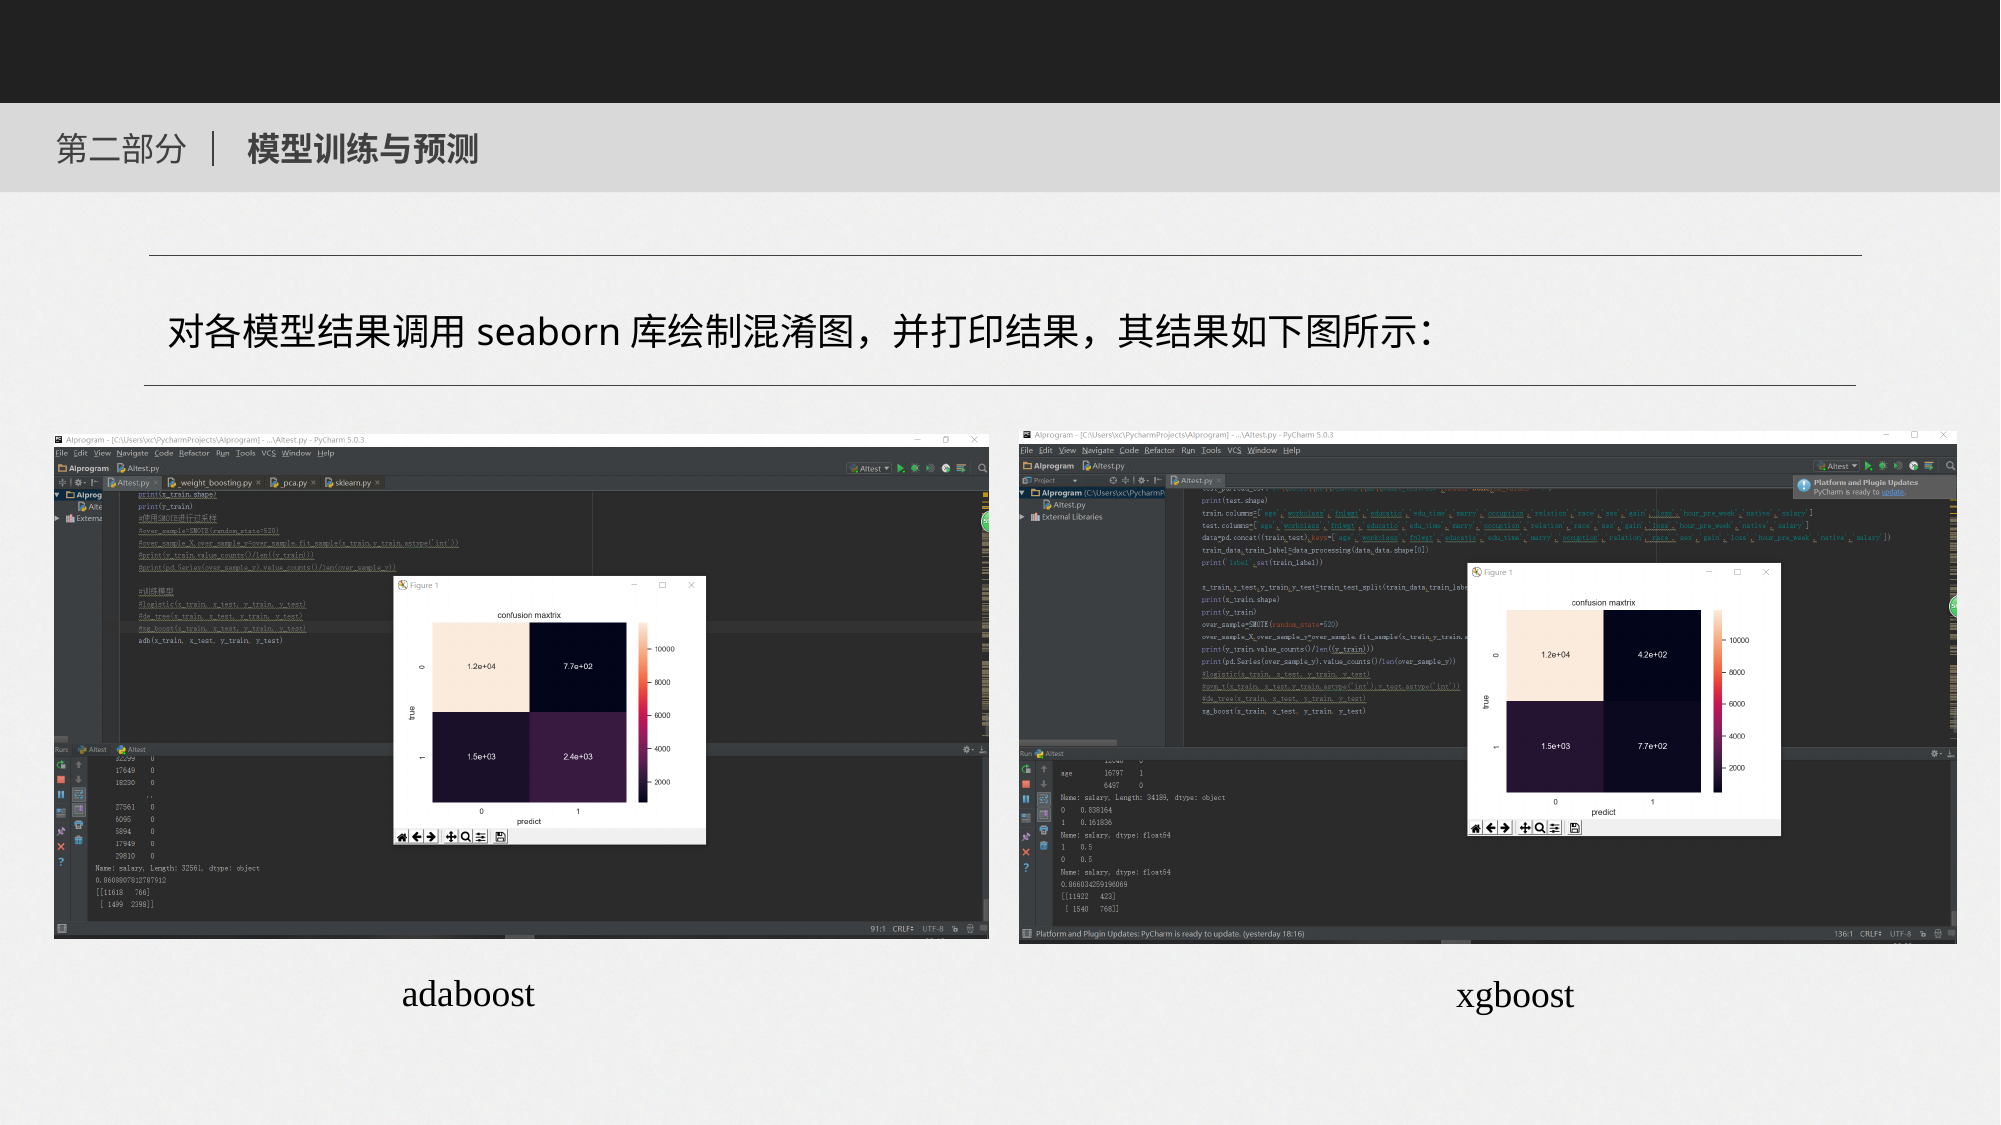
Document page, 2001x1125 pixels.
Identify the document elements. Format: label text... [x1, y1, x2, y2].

text_box [0, 0, 2000, 103]
picture [0, 0, 2001, 1125]
text_box xgboost [1350, 962, 1681, 1023]
text_box adaboost [303, 962, 634, 1022]
text_box 第二部分 [40, 120, 204, 176]
text_box [0, 103, 2000, 193]
text_box 模型训练与预测 [232, 120, 495, 176]
text_box 对各模型结果调用seaborn库绘制混淆图，并打印结果，其结果如下图所示： [152, 277, 1886, 361]
